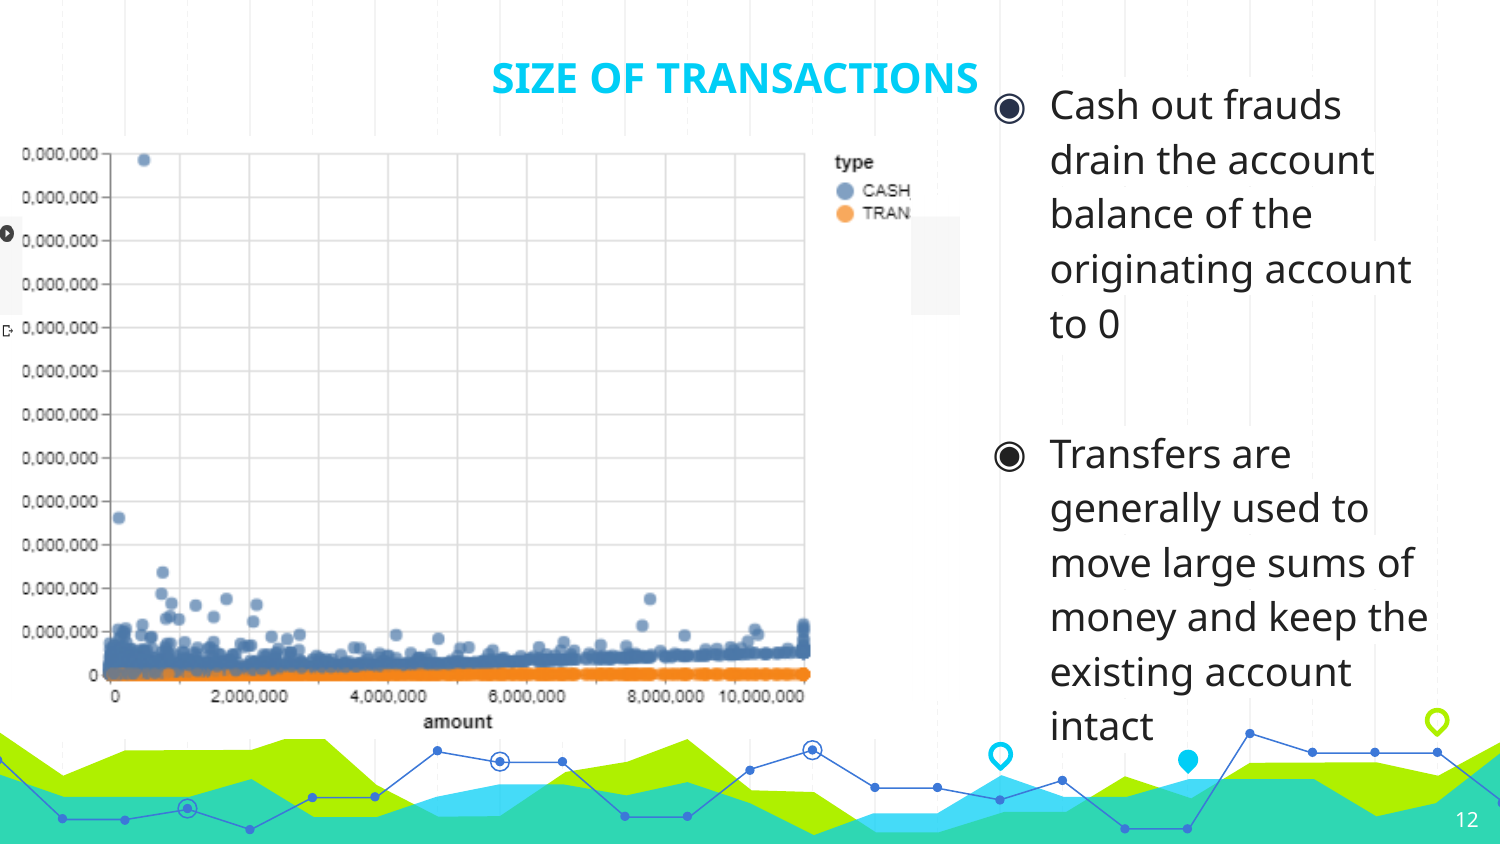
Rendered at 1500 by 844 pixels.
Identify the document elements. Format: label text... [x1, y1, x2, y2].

text_box Cash out frauds drain the account balance of the originating account to 0 Transfers are generally used to move large sums of money and keep the existing account intact [959, 58, 1452, 827]
slide_number ‹#› [1403, 791, 1494, 844]
picture [0, 136, 960, 739]
title SIZE OF TRANSACTIONS [161, 0, 1310, 118]
